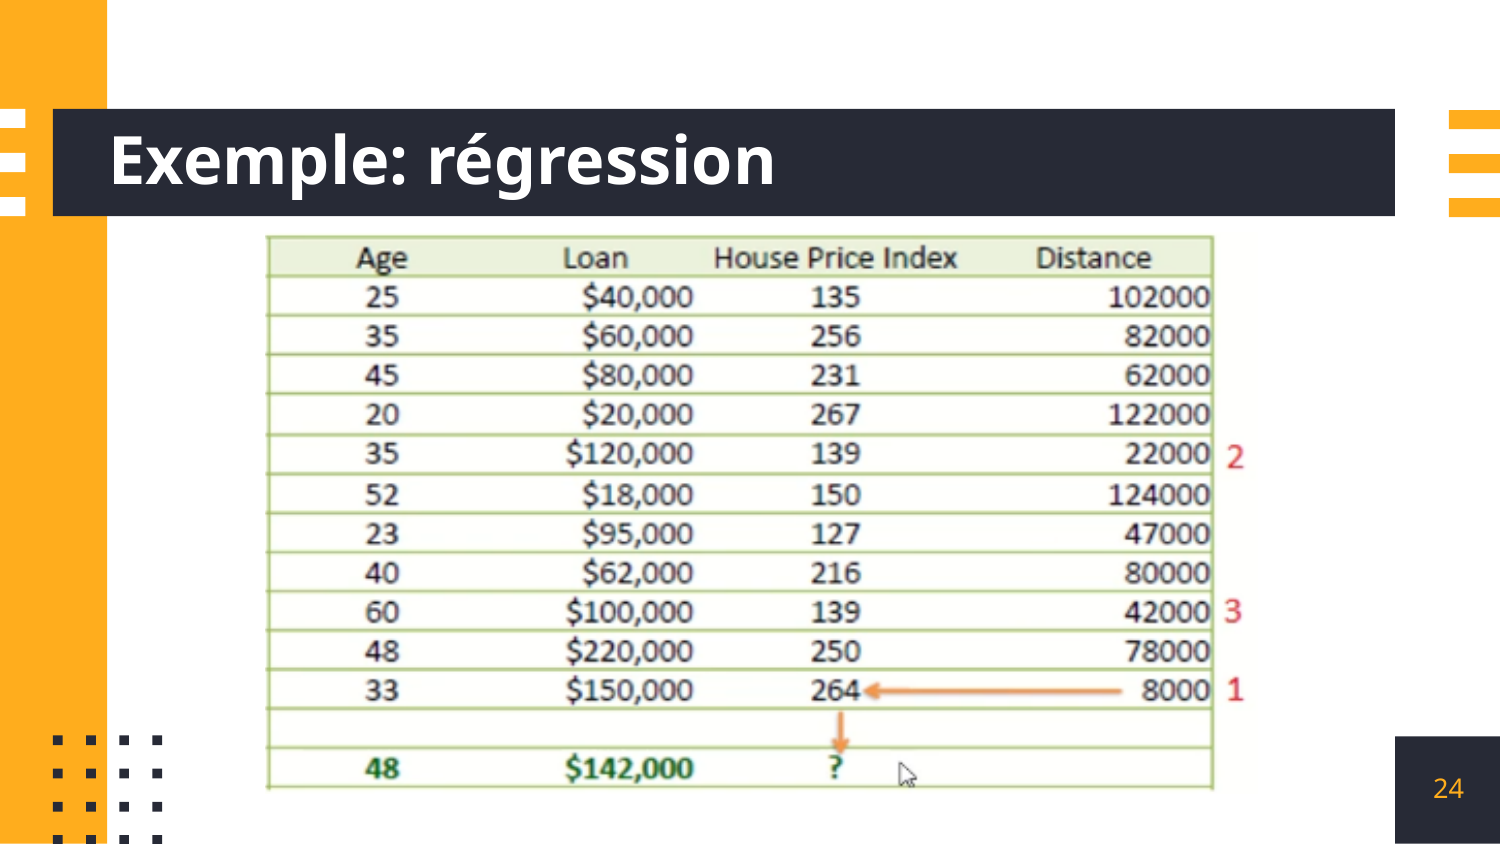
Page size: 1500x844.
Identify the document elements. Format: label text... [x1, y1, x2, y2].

title Exemple: régression [108, 108, 1396, 217]
picture [265, 232, 1259, 794]
slide_number 24 [1395, 736, 1500, 844]
